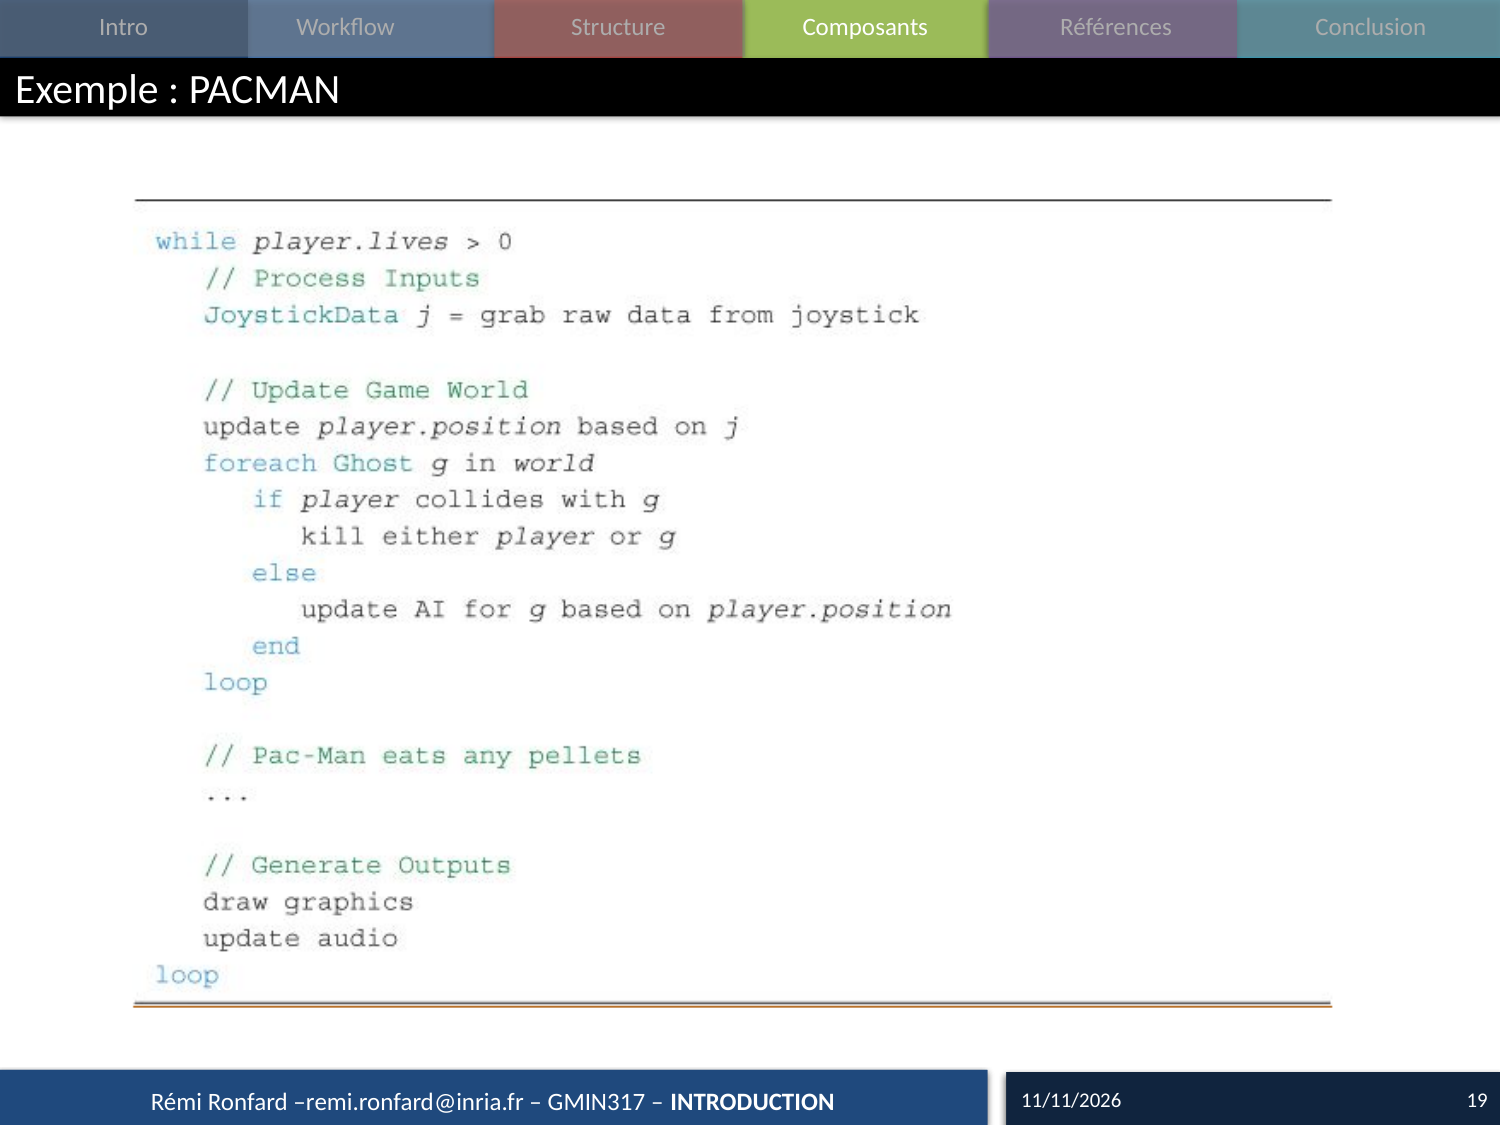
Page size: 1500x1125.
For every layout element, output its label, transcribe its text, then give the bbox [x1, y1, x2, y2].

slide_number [1006, 1070, 1153, 1125]
picture [125, 169, 1365, 1049]
title Exemple : PACMAN [0, 58, 1500, 117]
footer Rémi Ronfard –remi.ronfard@inria.fr – GMIN317 – INTRODUCTION [0, 1072, 988, 1125]
slide_number 19 [1153, 1071, 1500, 1125]
